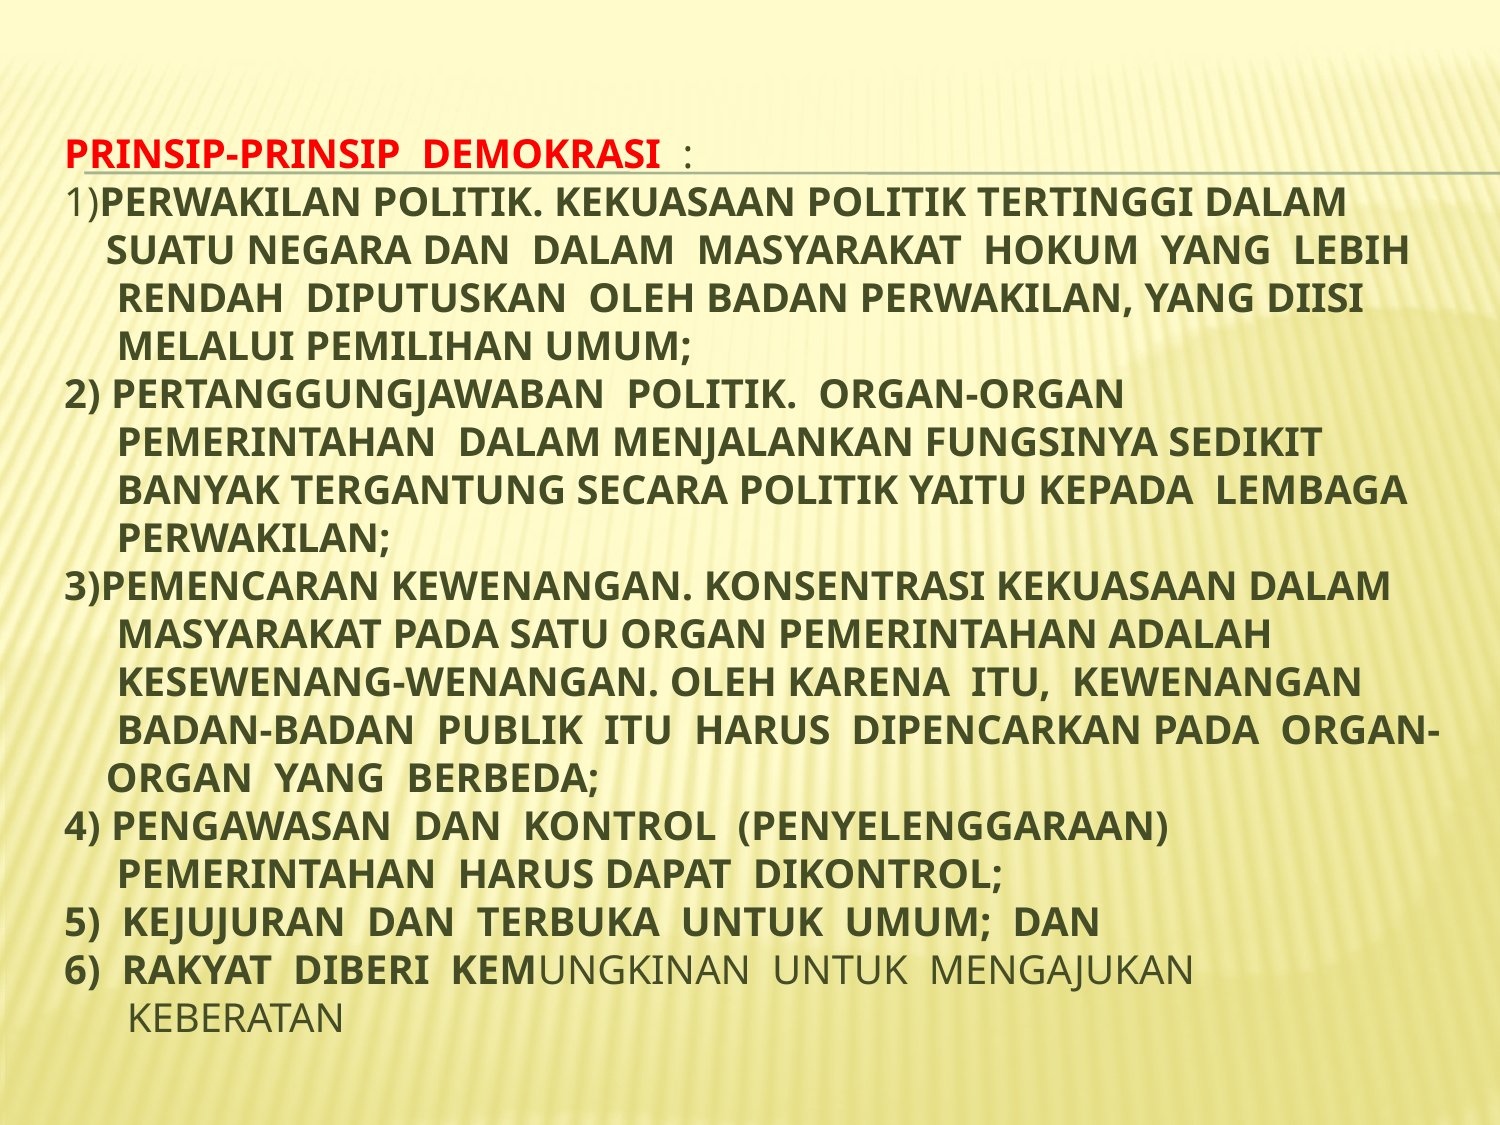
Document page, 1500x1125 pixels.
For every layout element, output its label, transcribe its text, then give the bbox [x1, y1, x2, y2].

title Prinsip-prinsip Demokrasi : 1)Perwakilan politik. Kekuasaan politik tertinggi dalam suatu Negara dan dalam masyarakat hokum yang lebih rendah diputuskan oleh badan perwakilan, yang diisi melalui pemilihan umum; 2) Pertanggungjawaban politik. Organ-organ pemerintahan dalam menjalankan fungsinya sedikit banyak tergantung secara politik yaitu kepada lembaga perwakilan; 3)Pemencaran kewenangan. Konsentrasi kekuasaan dalam masyarakat pada satu organ pemerintahan adalah kesewenang-wenangan. Oleh karena itu, kewenangan badan-badan publik itu harus dipencarkan pada organ- organ yang berbeda; 4) Pengawasan dan kontrol (penyelenggaraan) pemerintahan harus dapat dikontrol; 5) Kejujuran dan terbuka untuk umum; dan 6) Rakyat diberi kemungkinan untuk mengajukan keberatan [49, 75, 1475, 1094]
